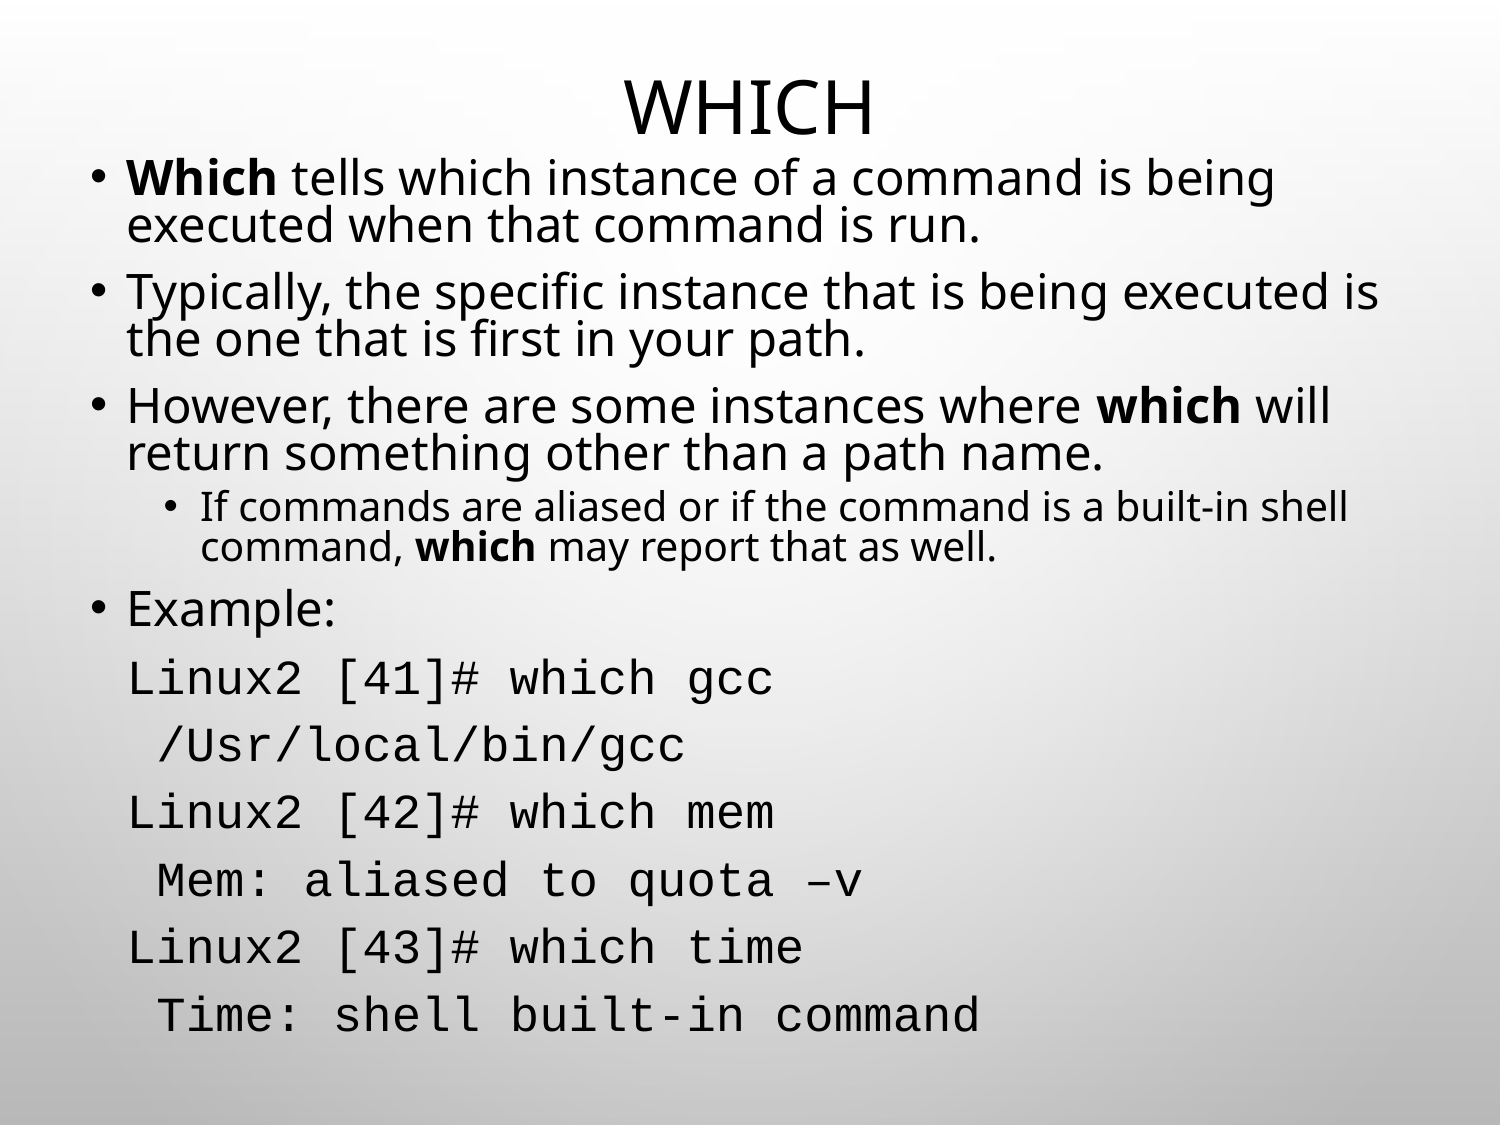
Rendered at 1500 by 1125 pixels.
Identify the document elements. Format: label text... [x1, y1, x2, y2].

picture [0, 0, 1500, 1125]
list Which tells which instance of a command is being executed when that command is run. Typically, the specific instance that is being executed is the one that is first in your path. However, there are some instances where which will return something other than a path name. If commands are aliased or if the command is a built-in shell command, which may report that as well. Example: Linux2 [41]# which gcc /Usr/local/bin/gcc Linux2 [42]# which mem Mem: aliased to quota –v Linux2 [43]# which time Time: shell built-in command [75, 149, 1425, 1050]
title which [75, 45, 1425, 149]
